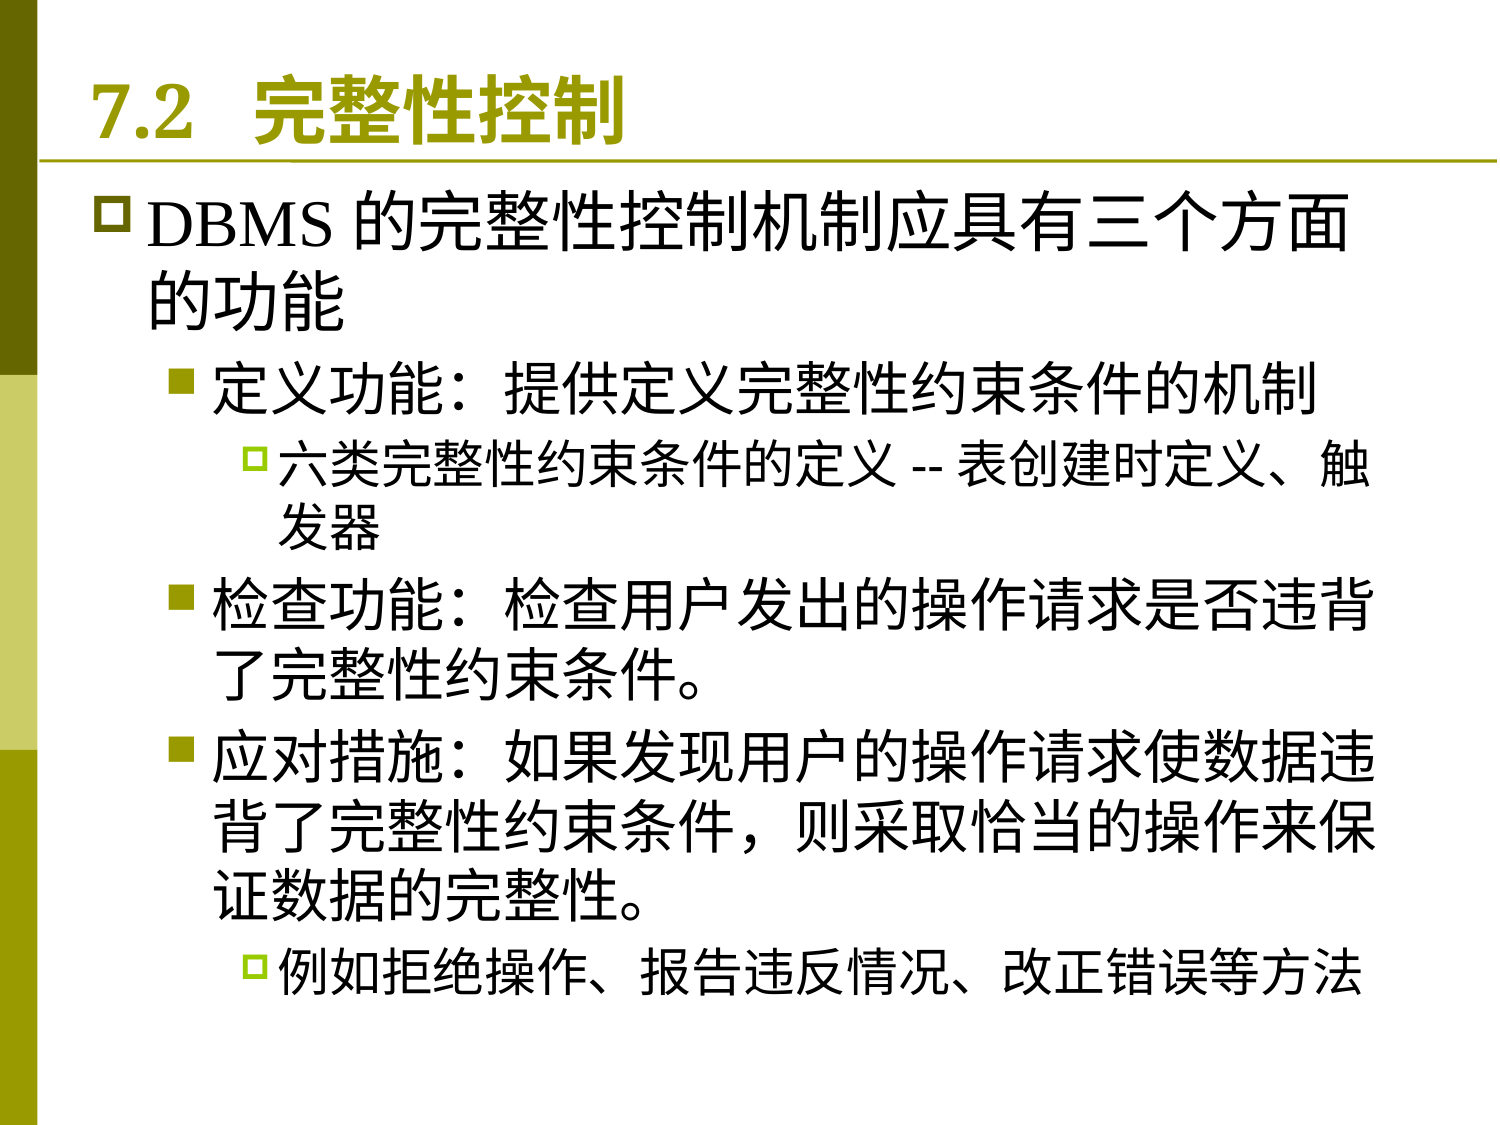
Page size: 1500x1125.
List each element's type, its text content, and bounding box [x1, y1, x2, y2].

list DBMS的完整性控制机制应具有三个方面的功能 定义功能：提供定义完整性约束条件的机制 六类完整性约束条件的定义--表创建时定义、触发器 检查功能：检查用户发出的操作请求是否违背了完整性约束条件。 应对措施：如果发现用户的操作请求使数据违背了完整性约束条件，则采取恰当的操作来保证数据的完整性。 例如拒绝操作、报告违反情况、改正错误等方法 [75, 172, 1425, 1024]
title 7.2 完整性控制 [75, 45, 1425, 161]
